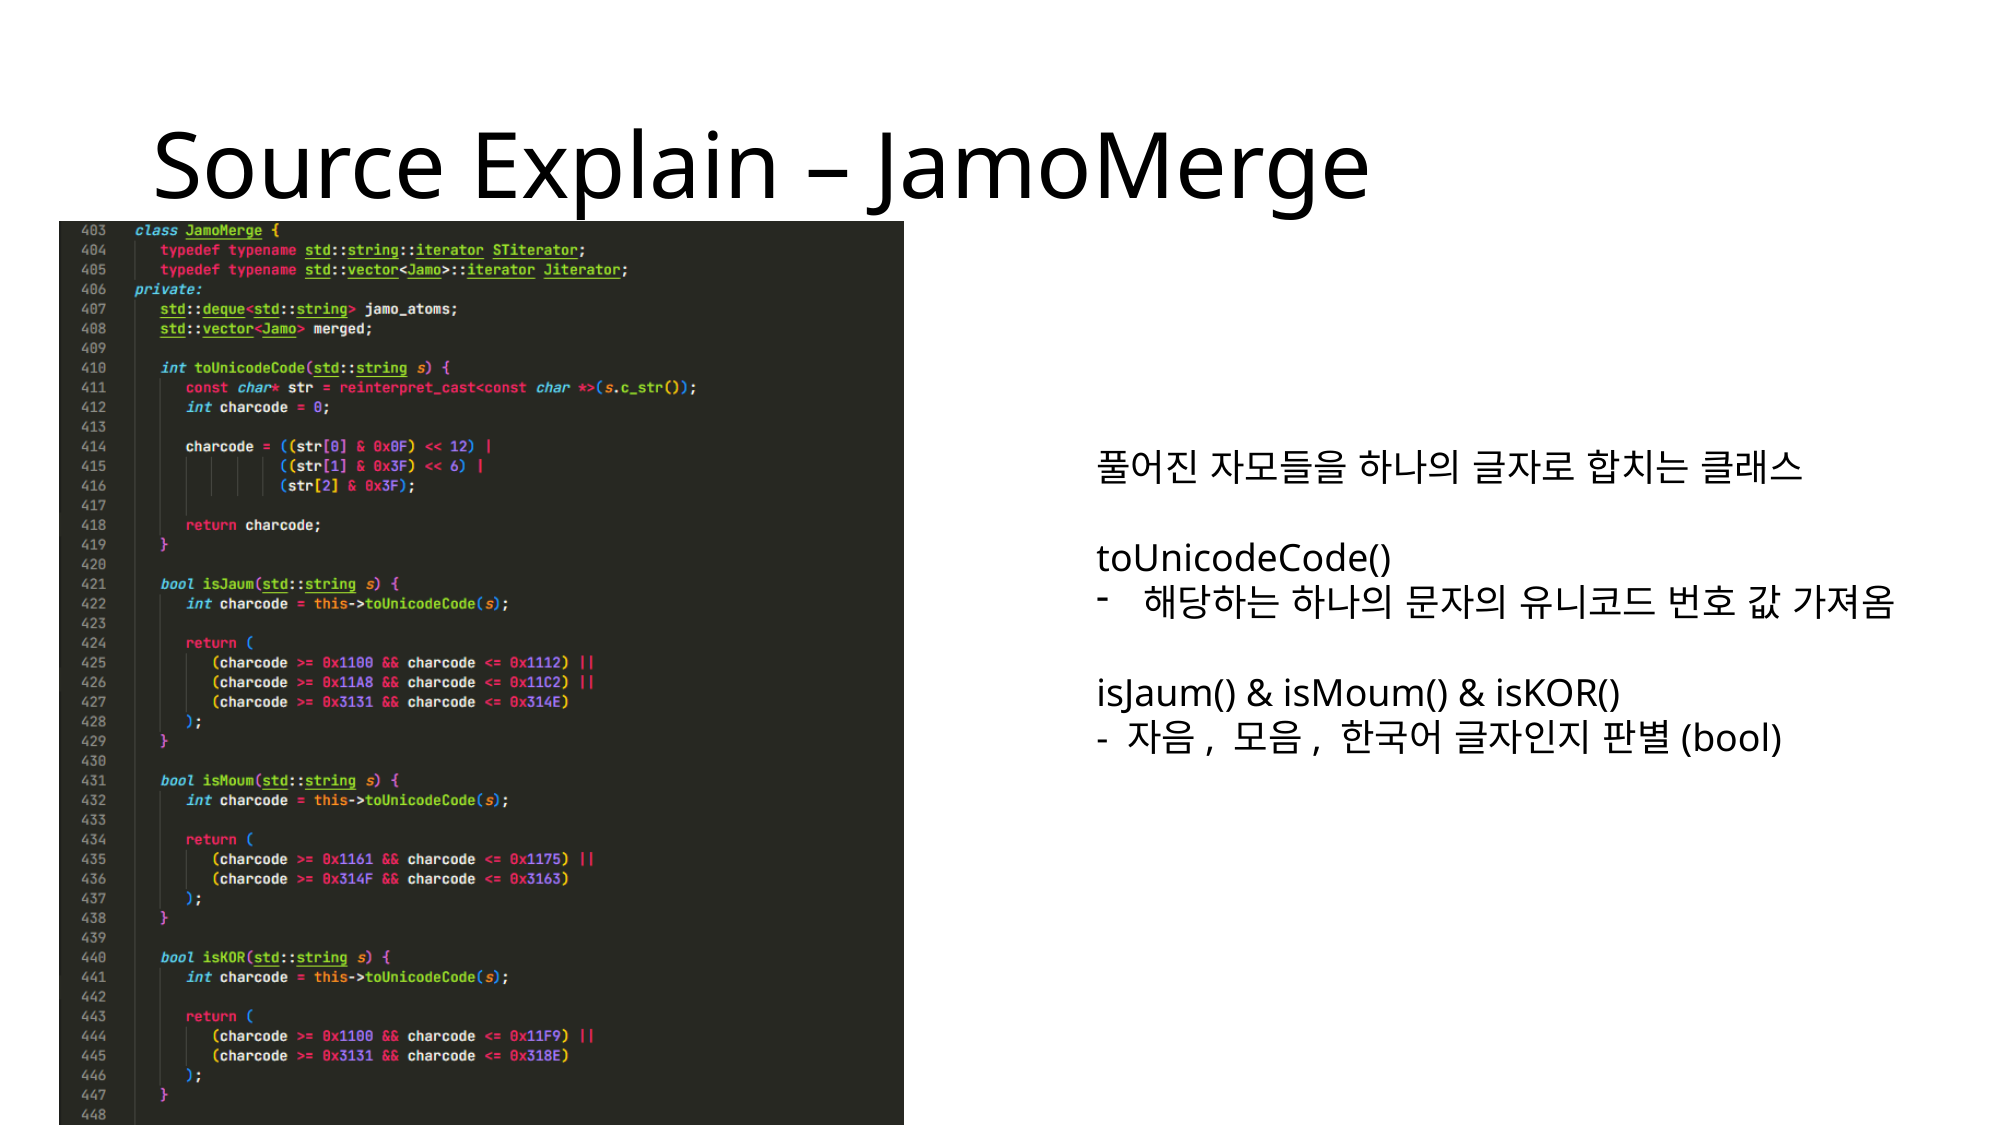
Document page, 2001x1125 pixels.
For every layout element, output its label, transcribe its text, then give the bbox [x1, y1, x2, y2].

text_box 풀어진 자모들을 하나의 글자로 합치는 클래스 toUnicodeCode() 해당하는 하나의 문자의 유니코드 번호 값 가져옴 isJaum() & isMoum() & isKOR() - 자음, 모음, 한국어 글자인지 판별(bool) [1081, 436, 1978, 812]
picture [59, 220, 904, 1125]
title Source Explain – JamoMerge [137, 59, 1863, 278]
